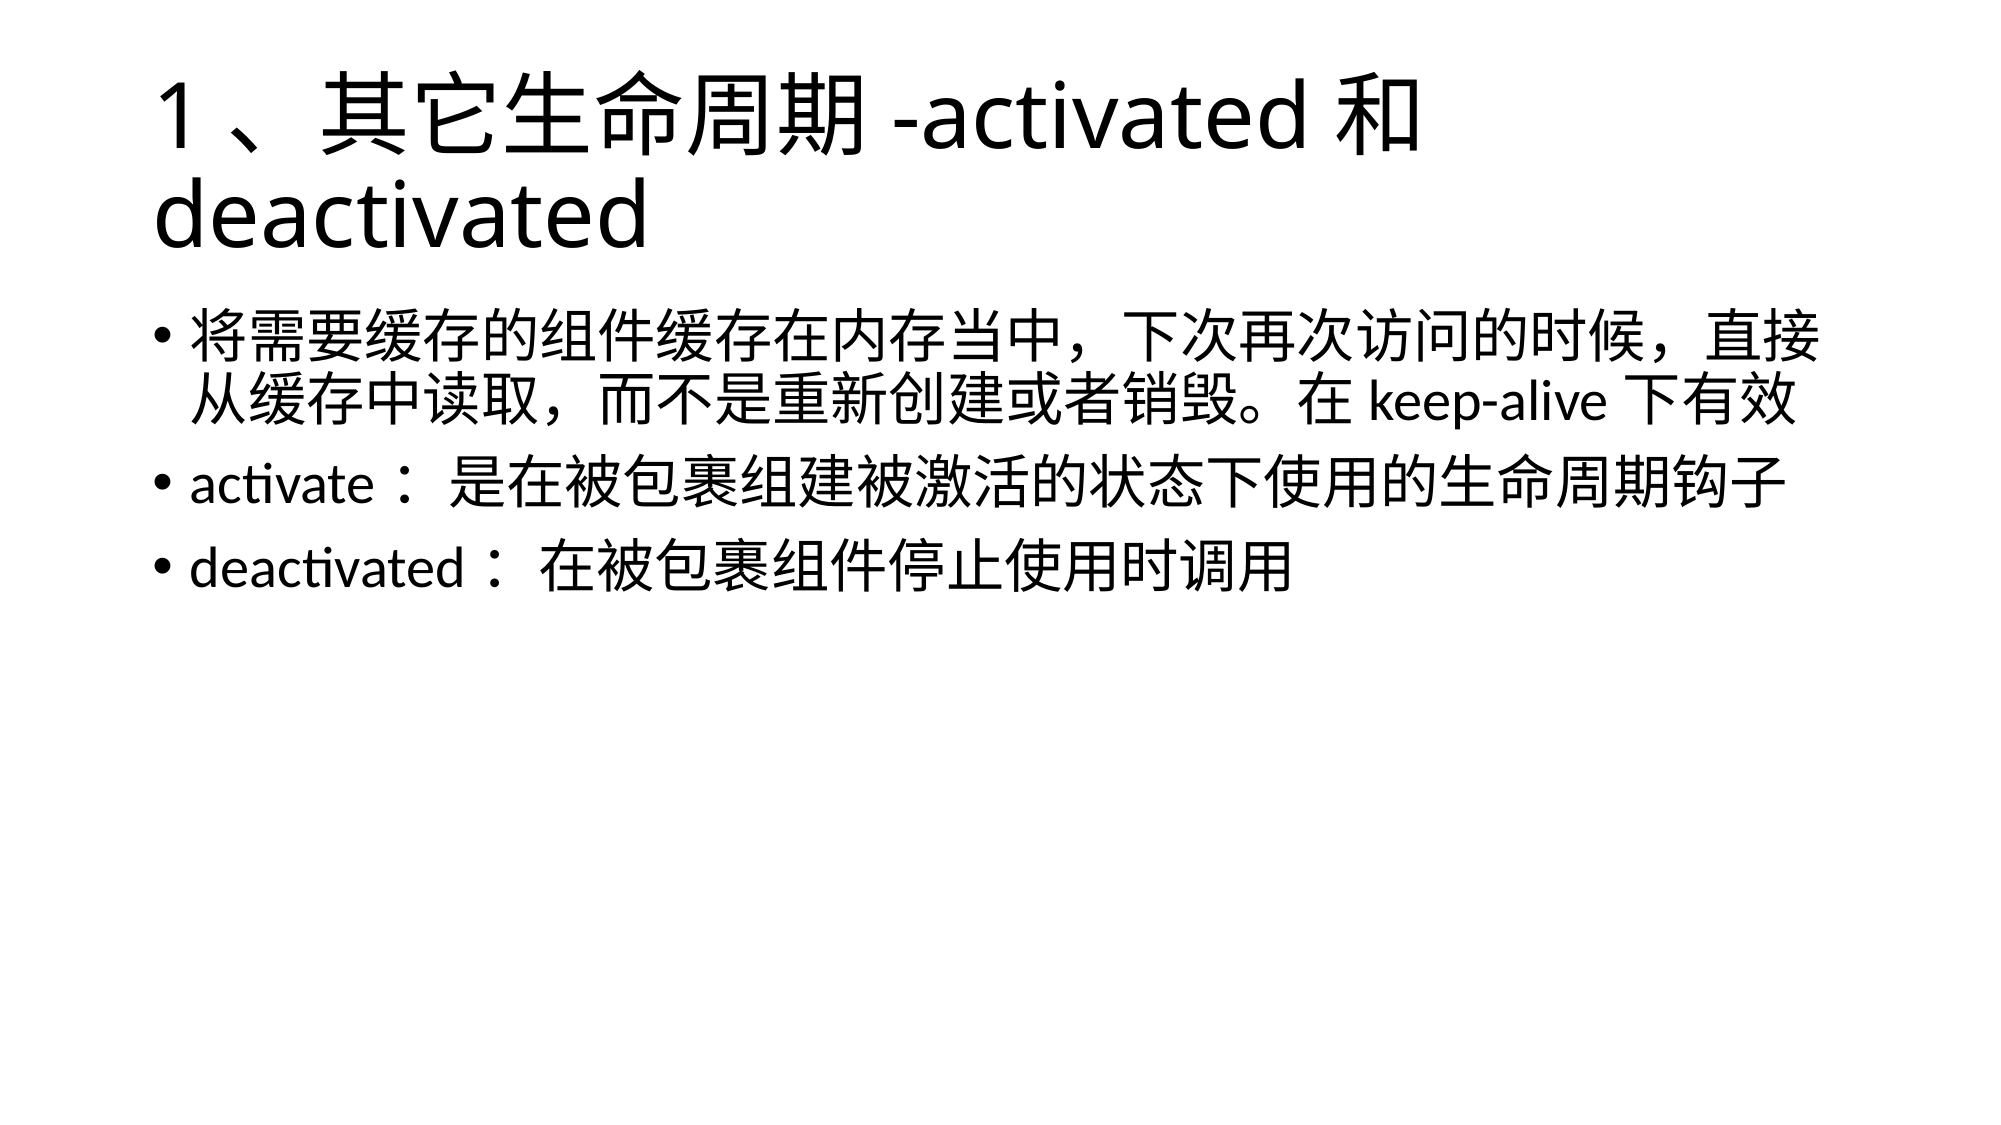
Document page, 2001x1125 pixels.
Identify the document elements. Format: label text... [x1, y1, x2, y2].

list 将需要缓存的组件缓存在内存当中，下次再次访问的时候，直接从缓存中读取，而不是重新创建或者销毁。在keep-alive下有效 activate：是在被包裹组建被激活的状态下使用的生命周期钩子 deactivated：在被包裹组件停止使用时调用 [137, 299, 1863, 1014]
title 1、其它生命周期-activated和deactivated [137, 59, 1863, 278]
